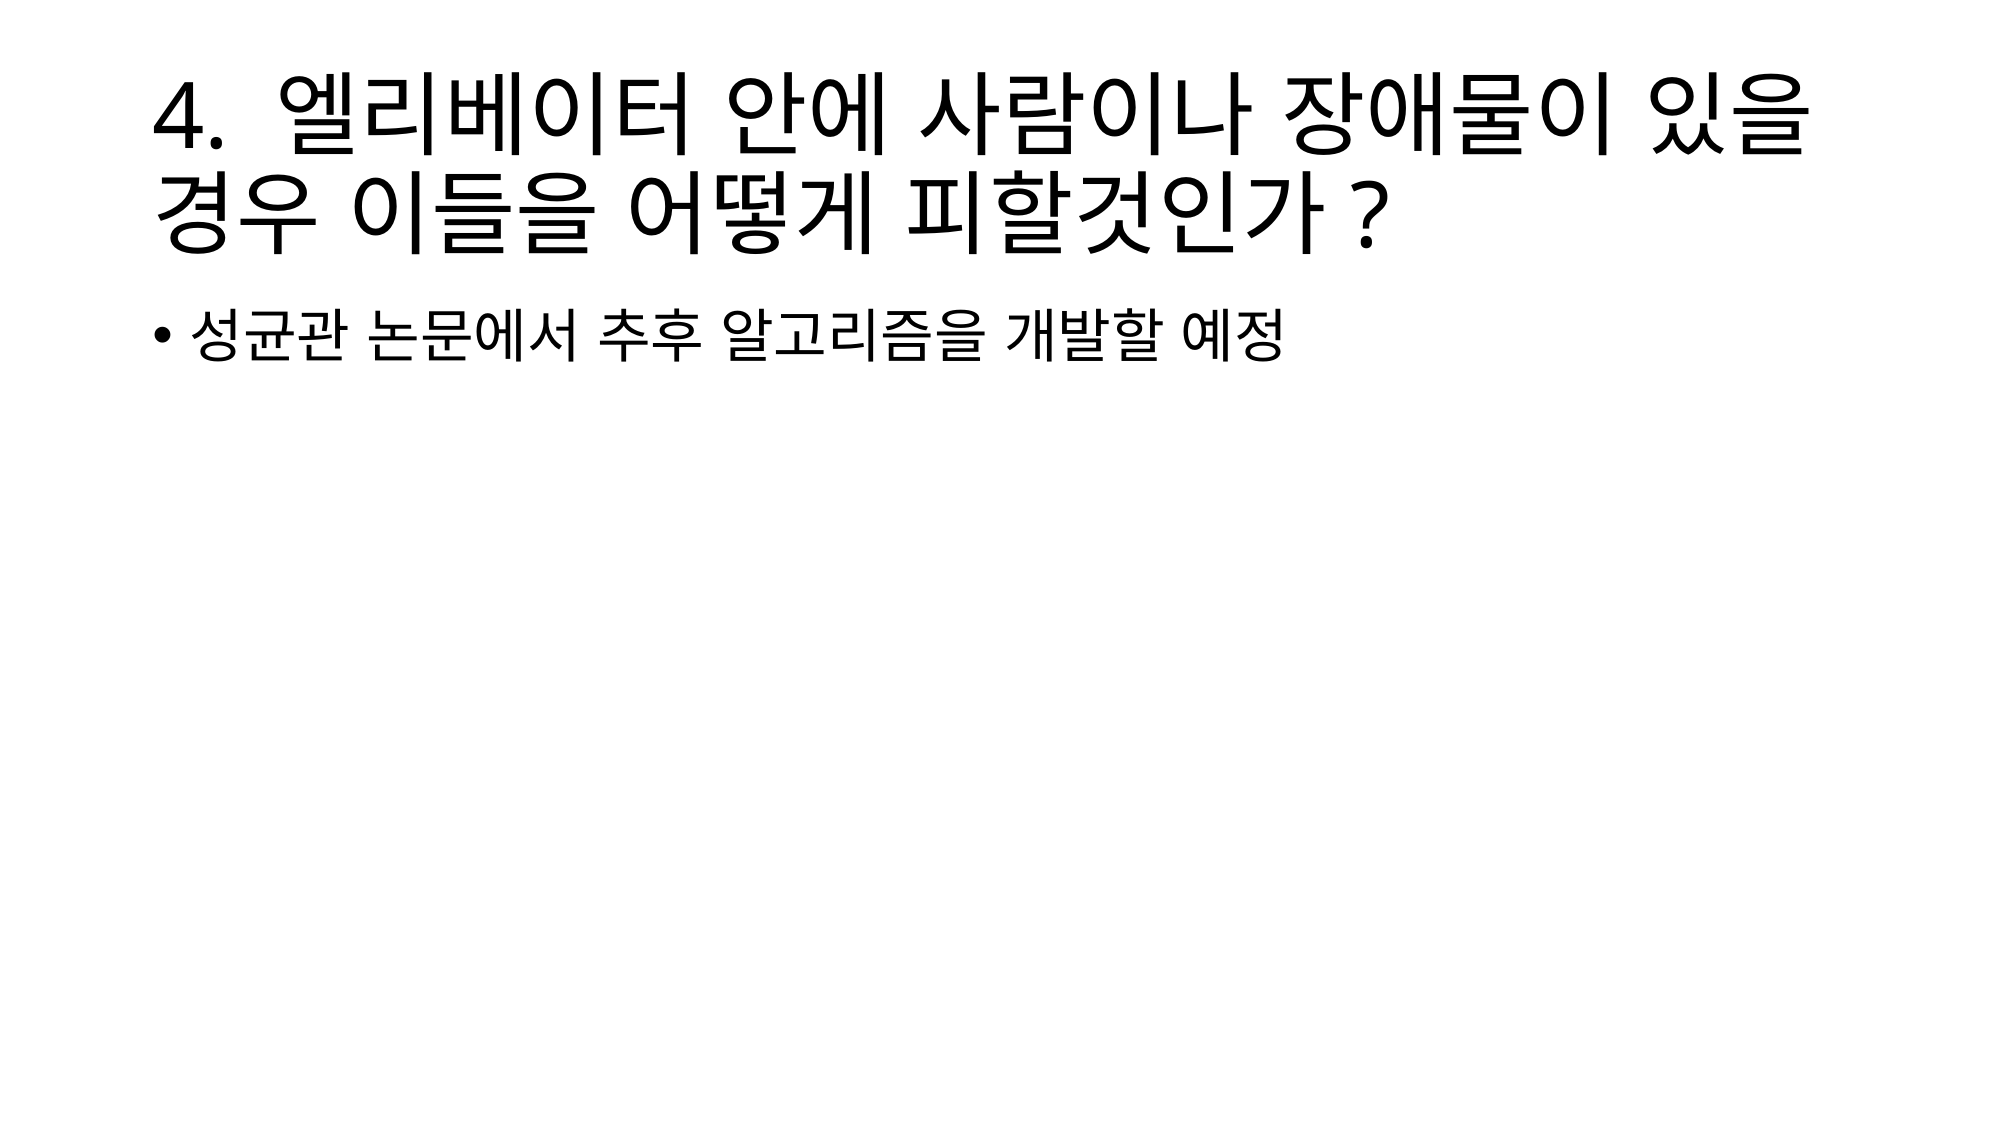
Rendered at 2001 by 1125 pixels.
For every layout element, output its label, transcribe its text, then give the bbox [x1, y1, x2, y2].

title 4. 엘리베이터 안에 사람이나 장애물이 있을 경우 이들을 어떻게 피할것인가? [137, 59, 1863, 278]
list 성균관 논문에서 추후 알고리즘을 개발할 예정 [137, 299, 1863, 1014]
